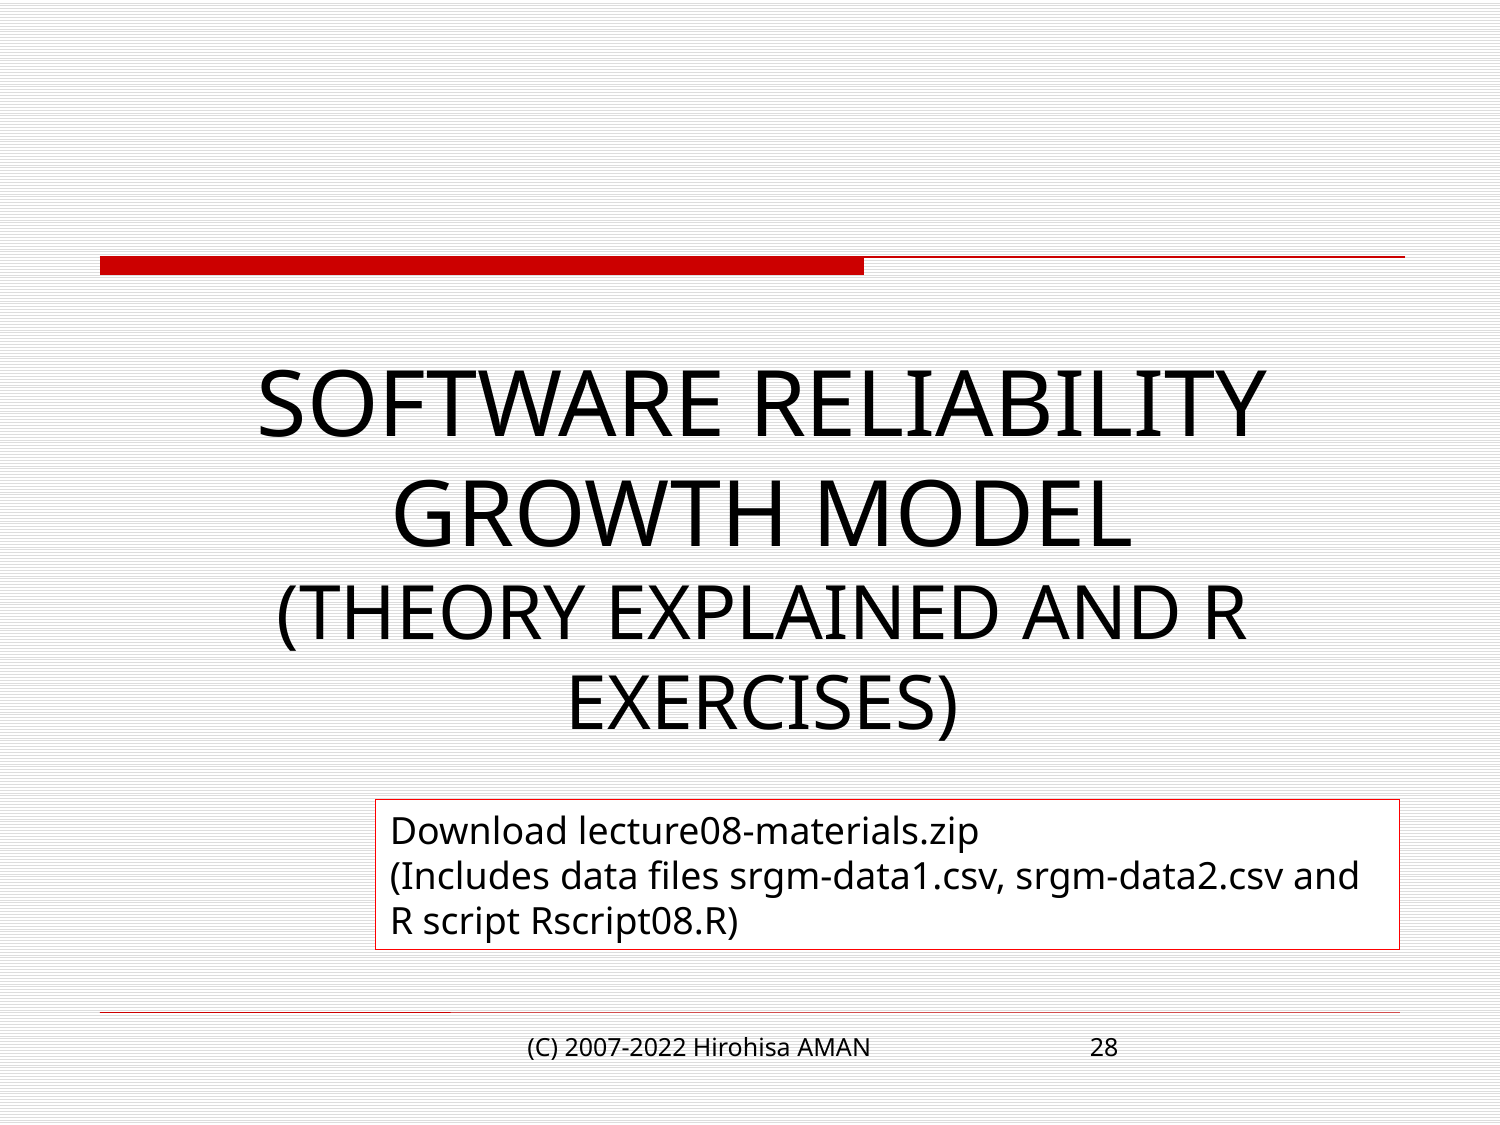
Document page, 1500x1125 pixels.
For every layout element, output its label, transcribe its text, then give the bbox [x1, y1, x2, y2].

text_box Download lecture08-materials.zip (Includes data files srgm-data1.csv, srgm-data2.csv and R script Rscript08.R) [375, 799, 1400, 950]
title Software reliability growth model (Theory Explained and R Exercises) [99, 337, 1426, 776]
footer (C) 2007-2022 Hirohisa AMAN [512, 1024, 988, 1103]
slide_number 28 [1074, 1024, 1401, 1103]
